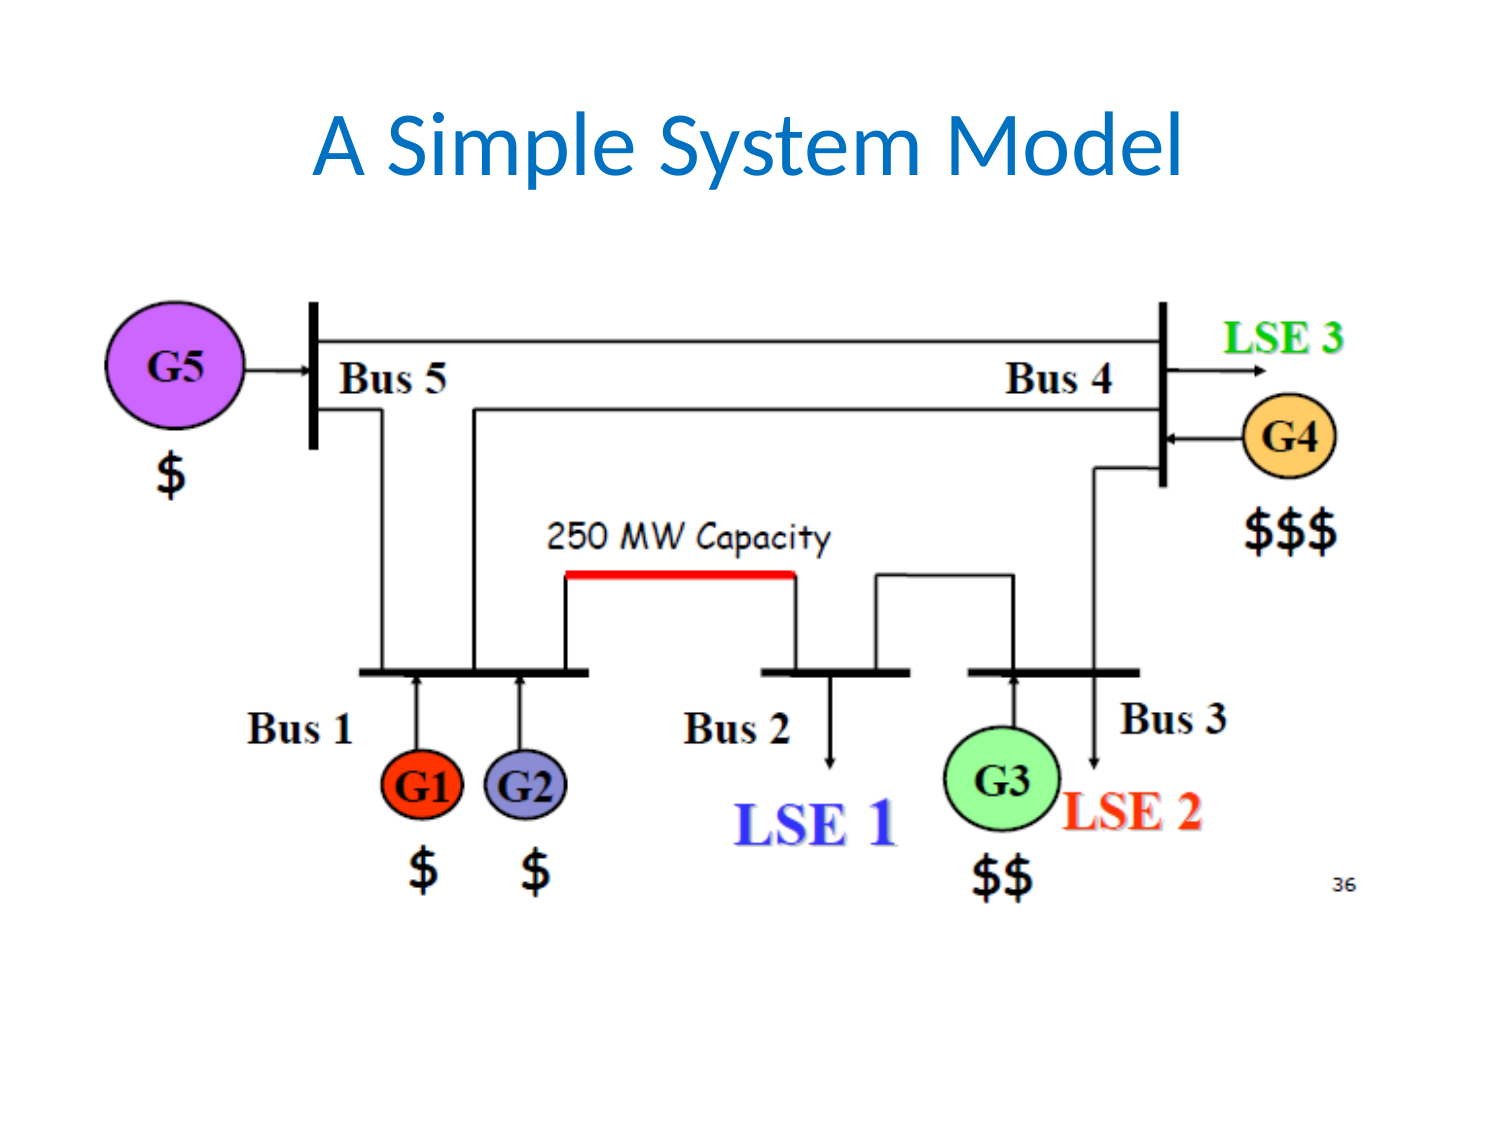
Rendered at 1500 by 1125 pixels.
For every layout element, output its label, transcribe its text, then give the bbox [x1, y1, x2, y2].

picture [99, 284, 1399, 923]
title A Simple System Model [75, 45, 1425, 233]
